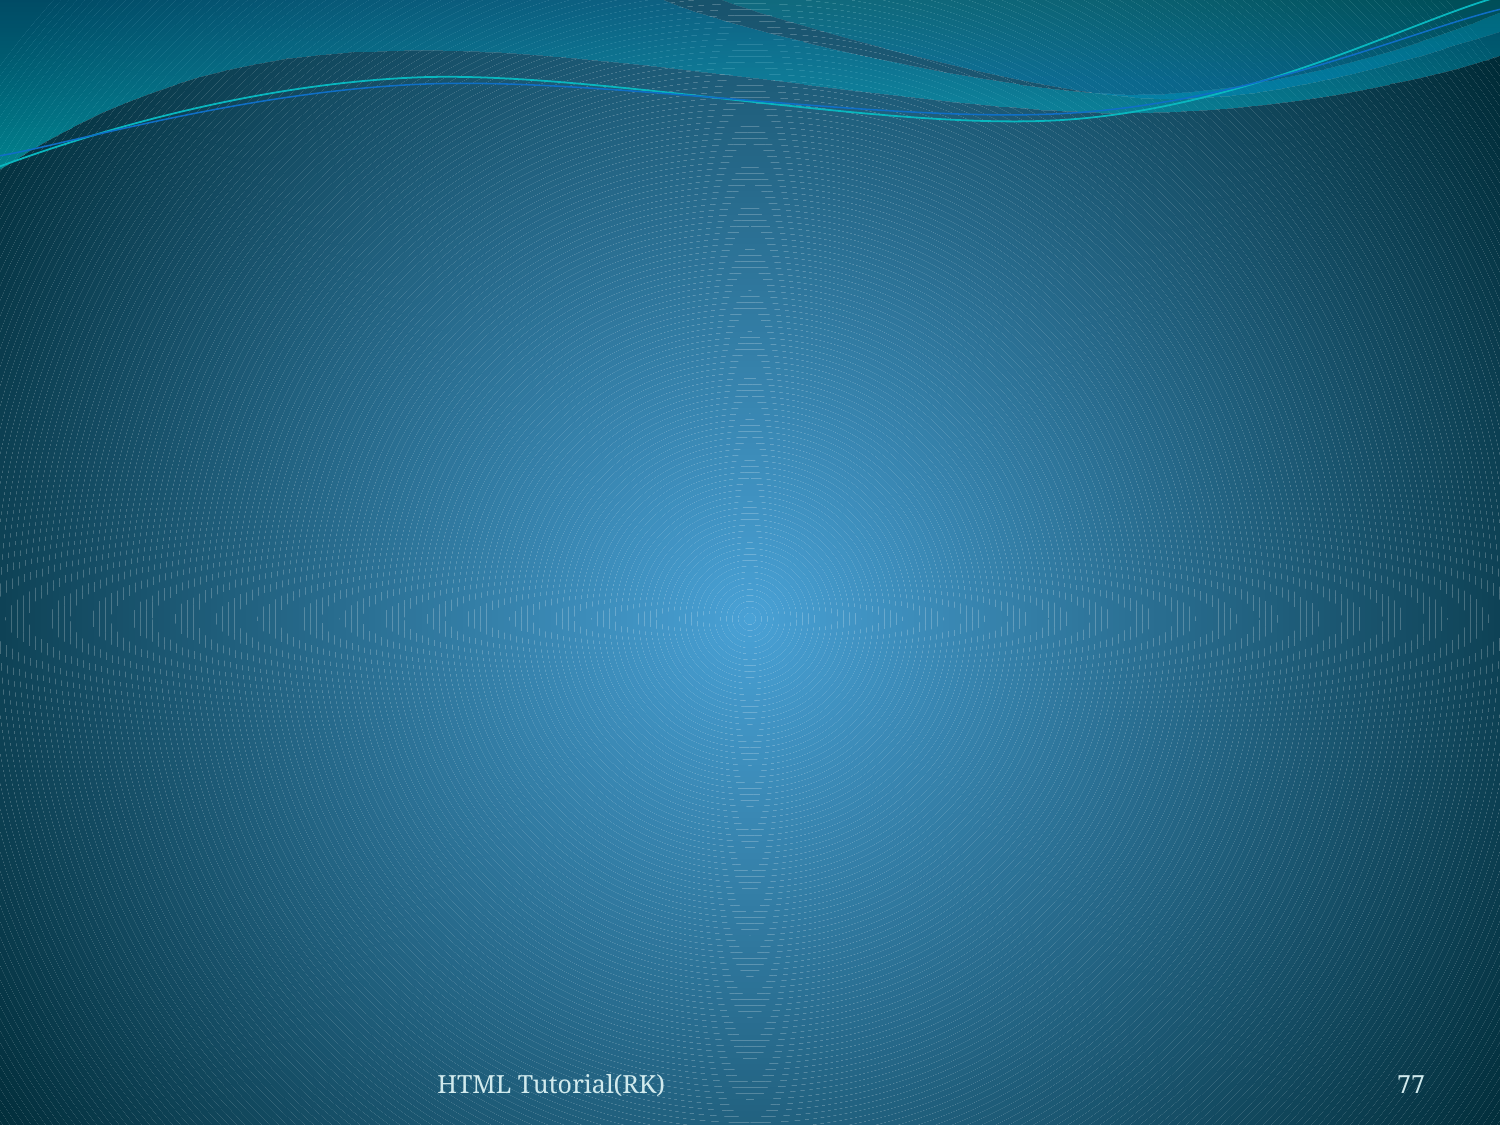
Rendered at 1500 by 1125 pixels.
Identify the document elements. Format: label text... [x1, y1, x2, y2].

footer HTML Tutorial(RK) [437, 1042, 988, 1103]
slide_number 77 [1299, 1042, 1425, 1103]
